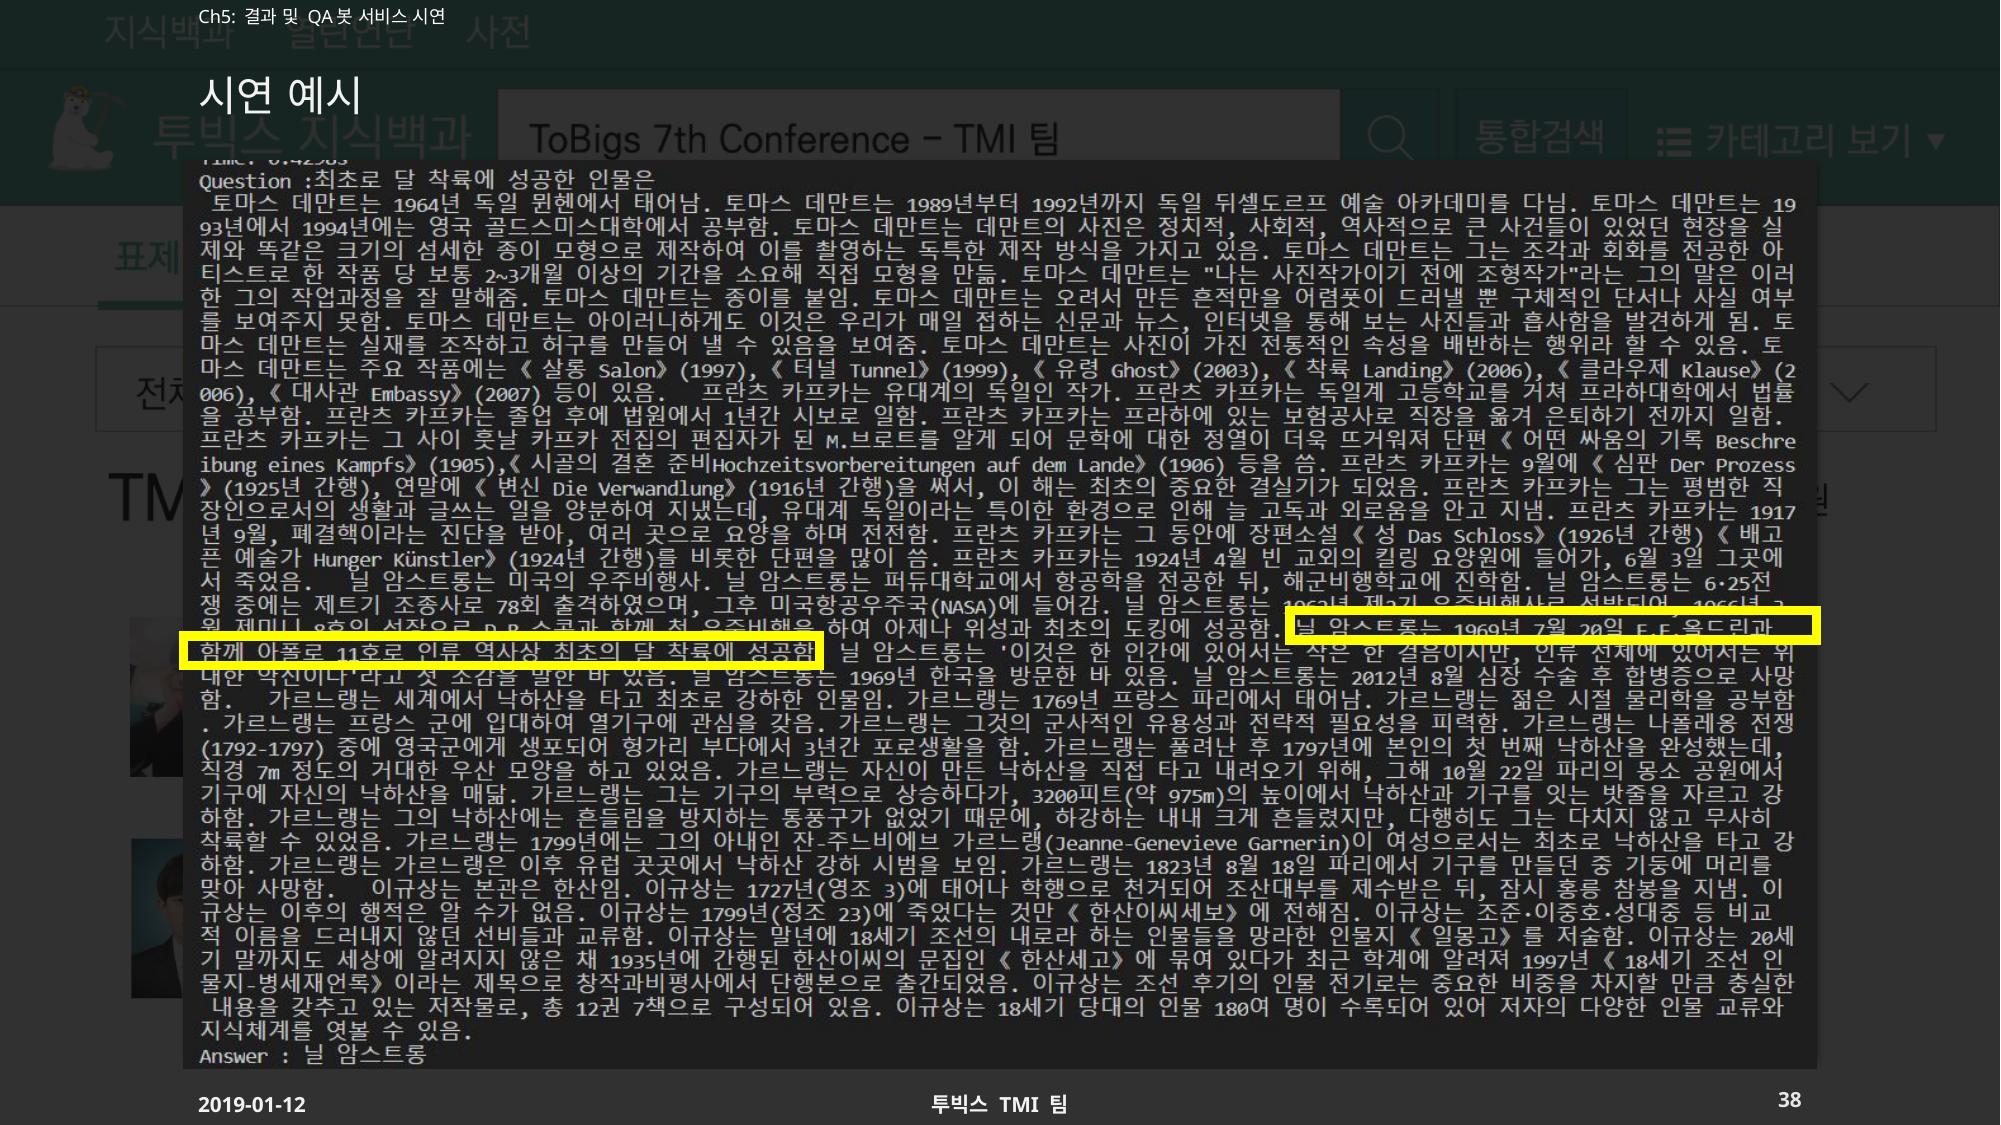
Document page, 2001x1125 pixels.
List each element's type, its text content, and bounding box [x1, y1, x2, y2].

picture [183, 160, 1817, 1069]
slide_number 38 [1366, 1080, 1817, 1122]
list Ch5: 결과 및 QA봇 서비스 시연 [183, 0, 889, 35]
title 시연 예시 [183, 39, 1817, 156]
